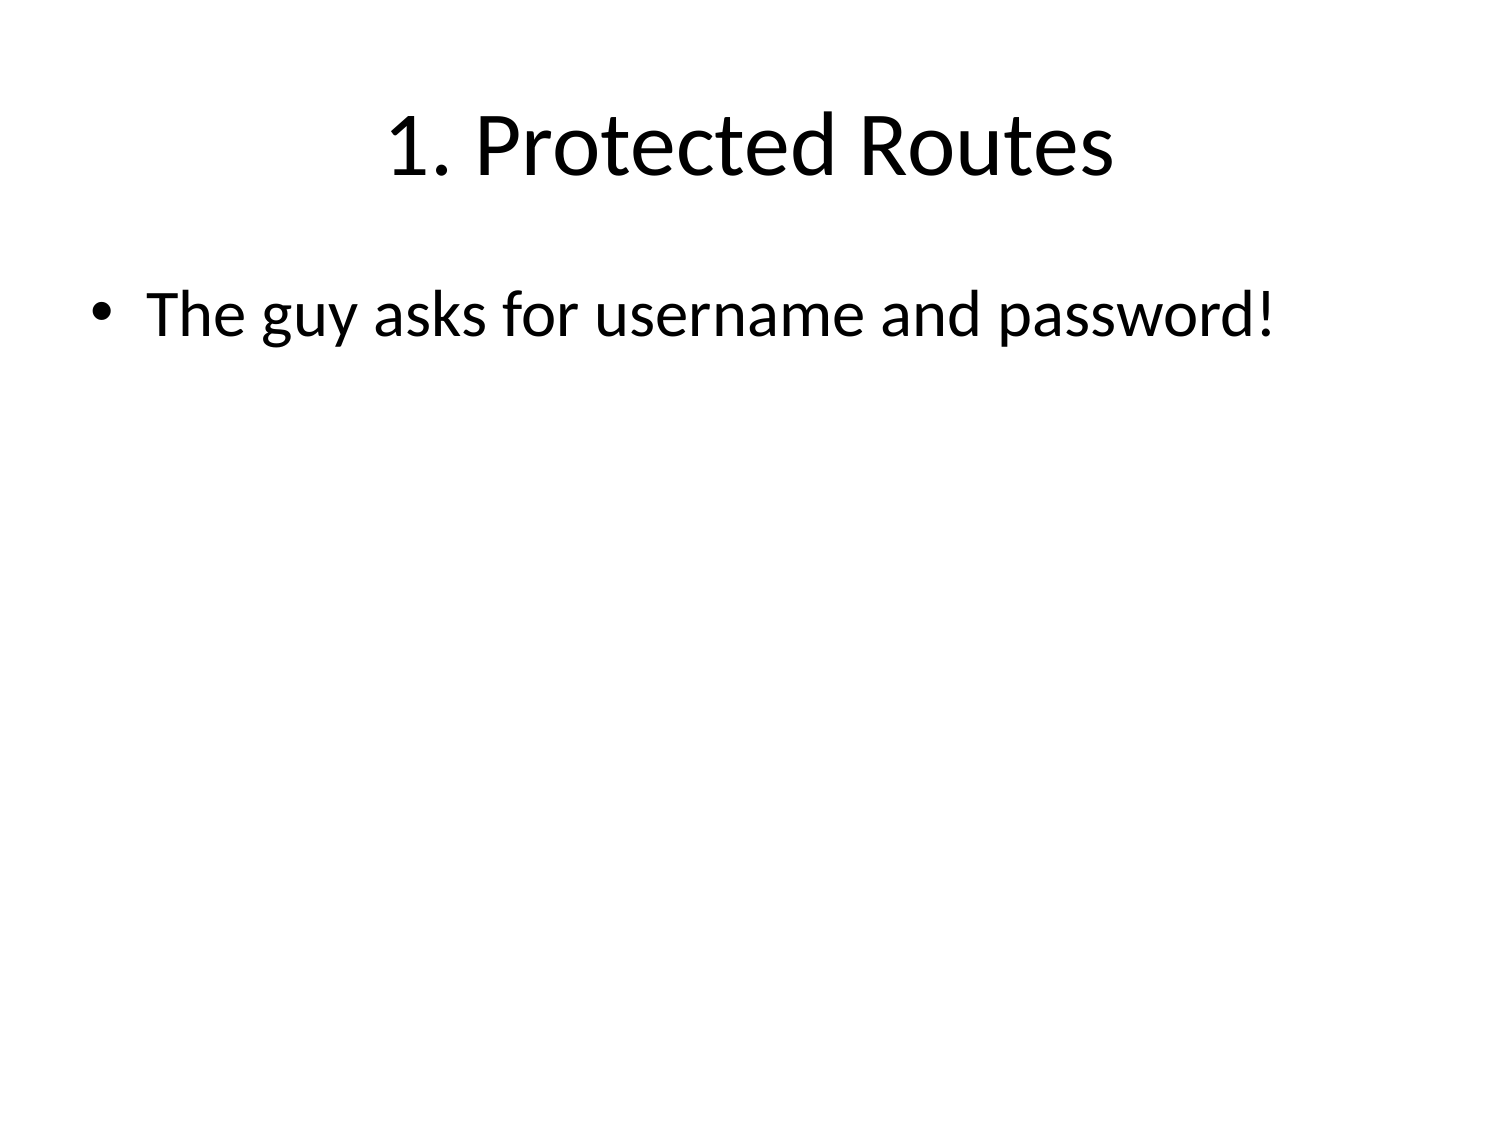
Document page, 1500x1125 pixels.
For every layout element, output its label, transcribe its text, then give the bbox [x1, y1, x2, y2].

list The guy asks for username and password! [75, 262, 1425, 1005]
title 1. Protected Routes [75, 45, 1425, 233]
